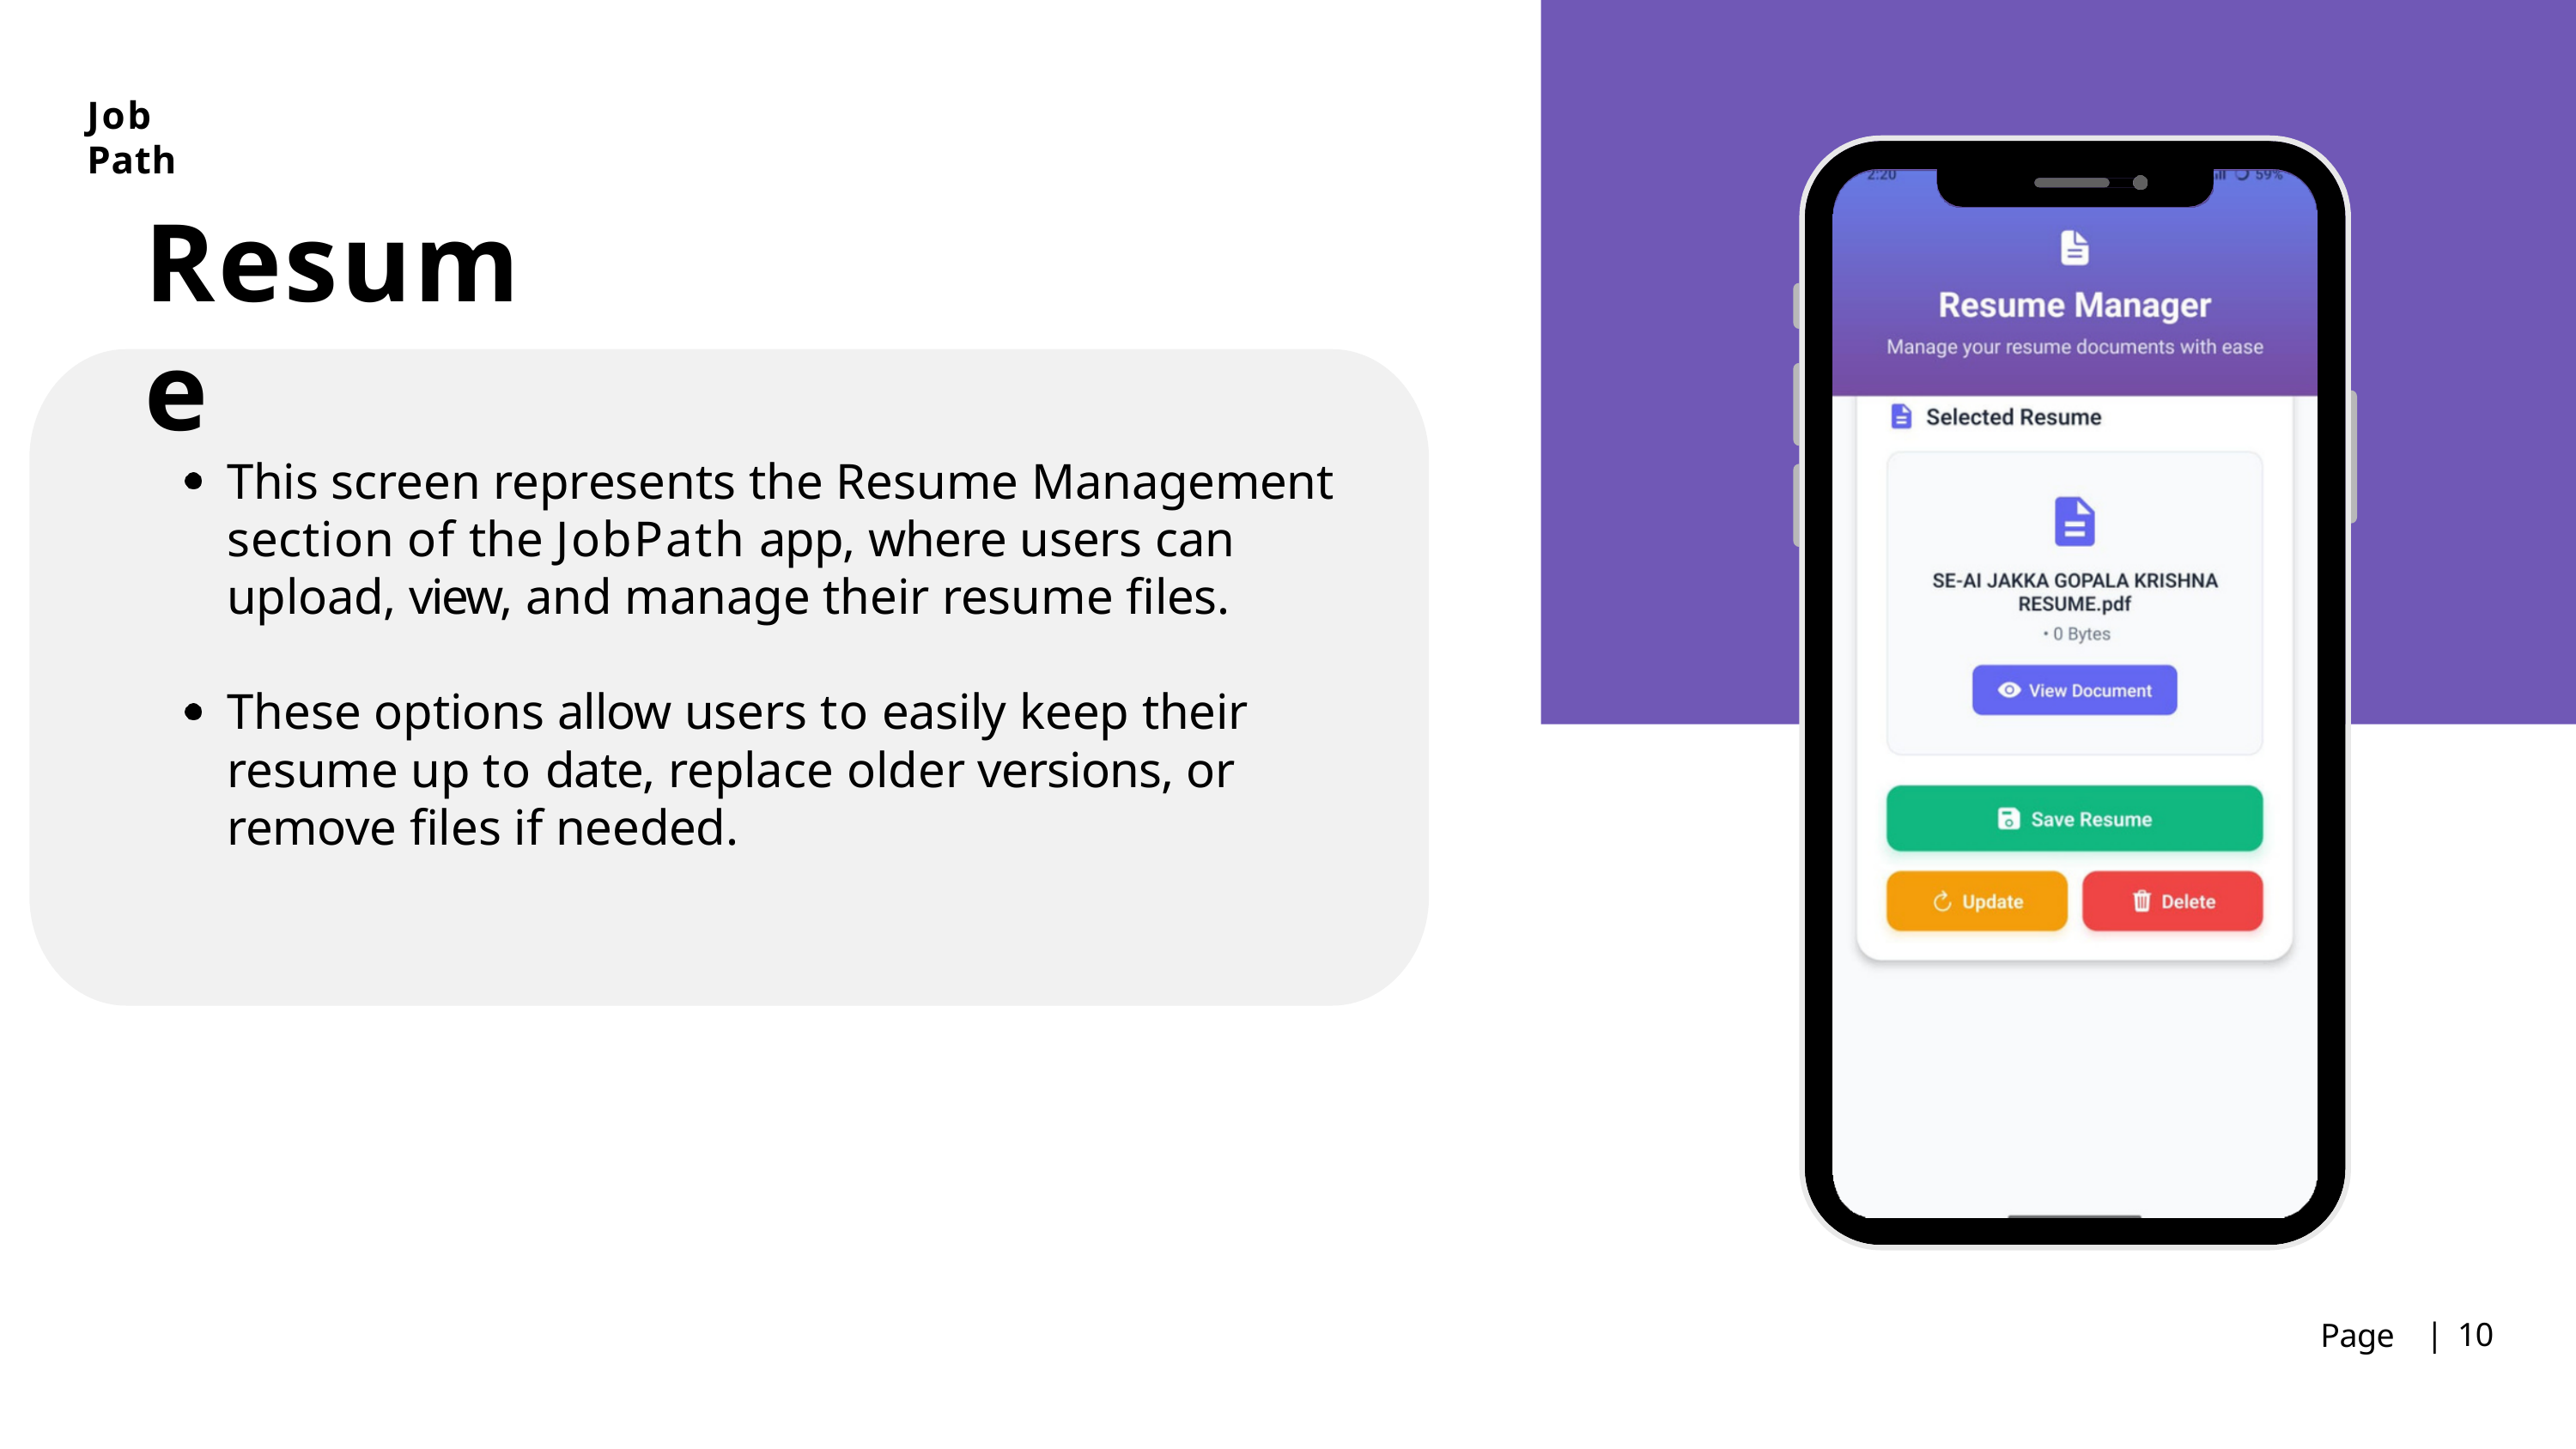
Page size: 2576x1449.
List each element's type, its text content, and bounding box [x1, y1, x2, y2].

title Resume [143, 192, 559, 347]
text_box Job Path [85, 89, 252, 182]
text_box | 10 [2424, 1310, 2499, 1354]
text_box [29, 349, 1430, 1006]
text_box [1540, 0, 2576, 1251]
footer Page [2318, 1310, 2414, 1449]
